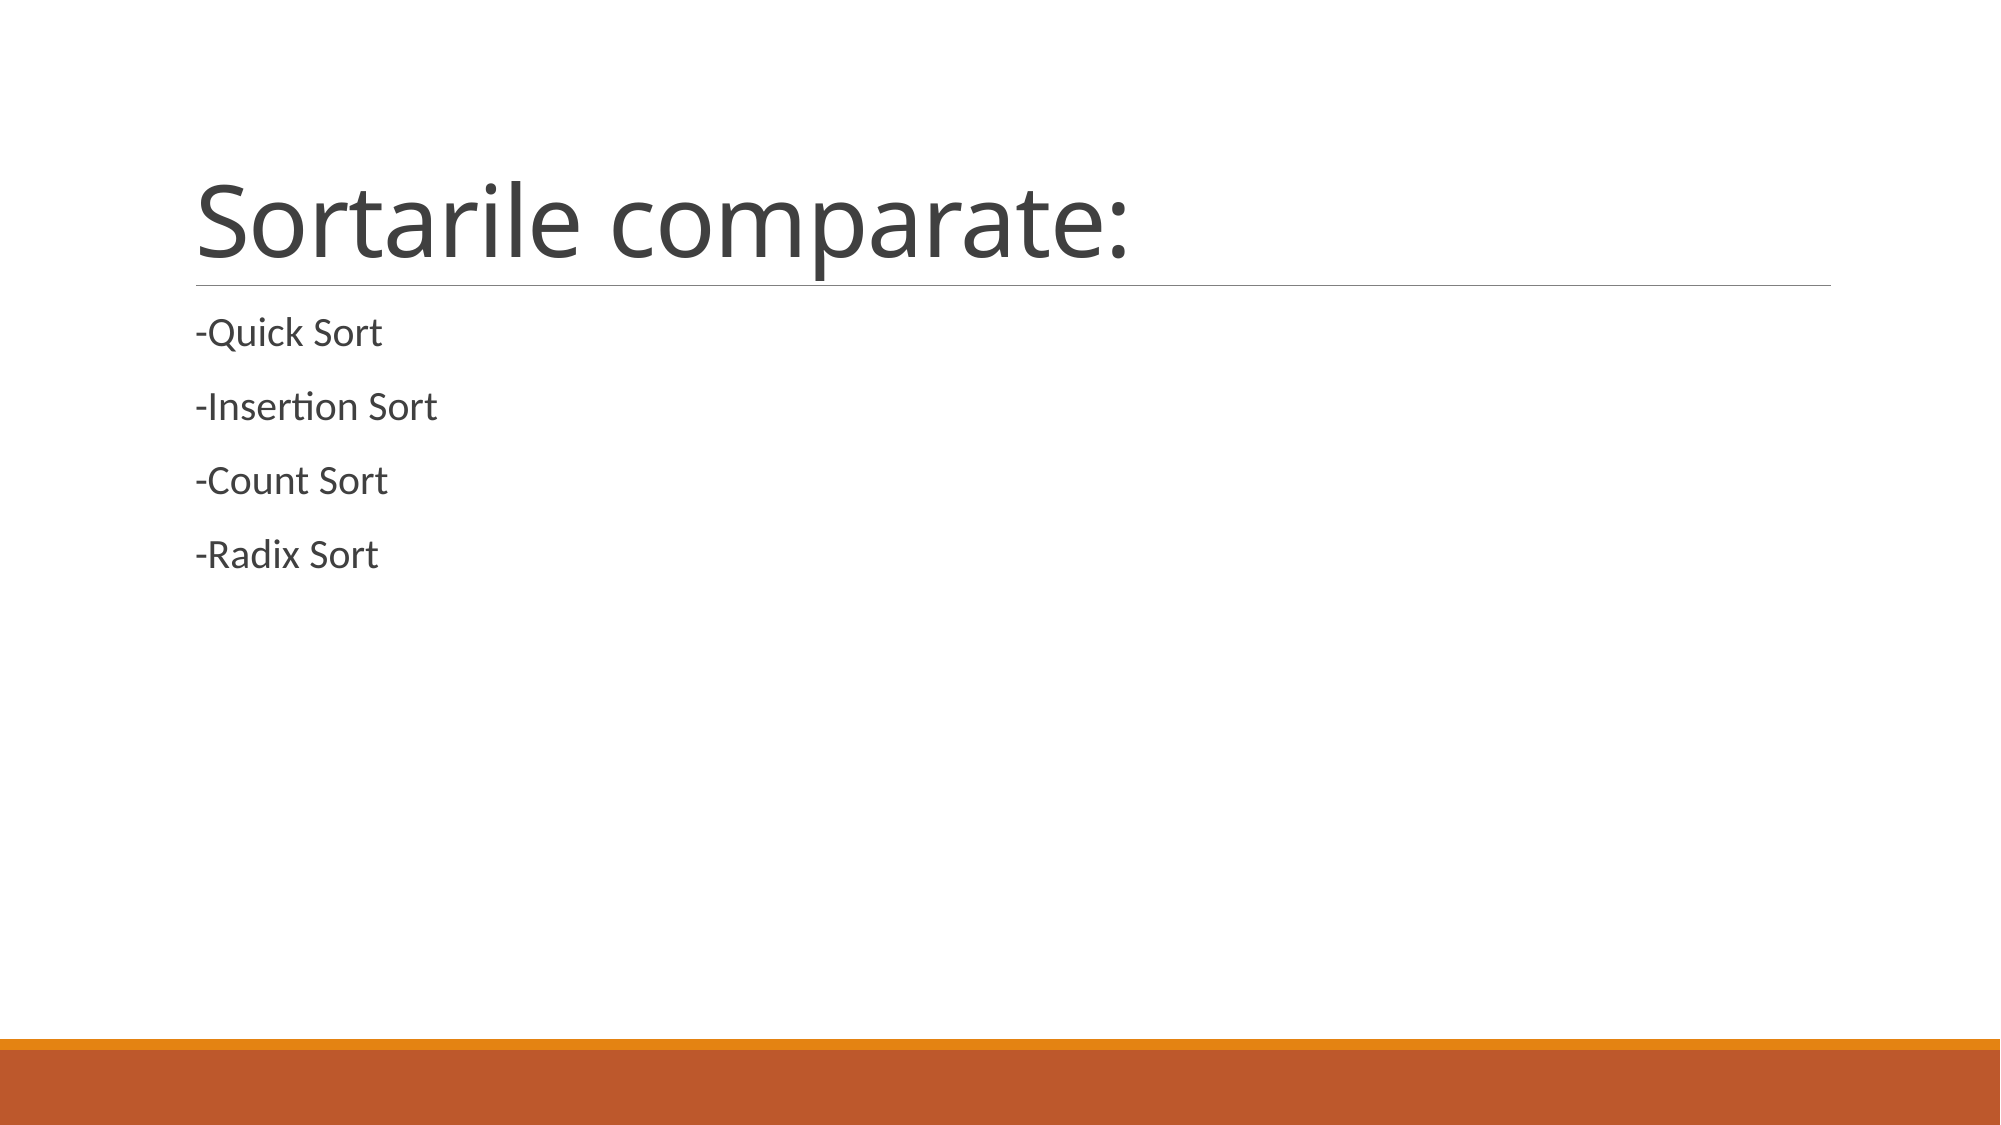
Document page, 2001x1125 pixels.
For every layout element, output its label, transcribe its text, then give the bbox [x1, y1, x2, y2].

title Sortarile comparate: [180, 47, 1830, 285]
list -Quick Sort -Insertion Sort -Count Sort -Radix Sort [180, 302, 1830, 963]
